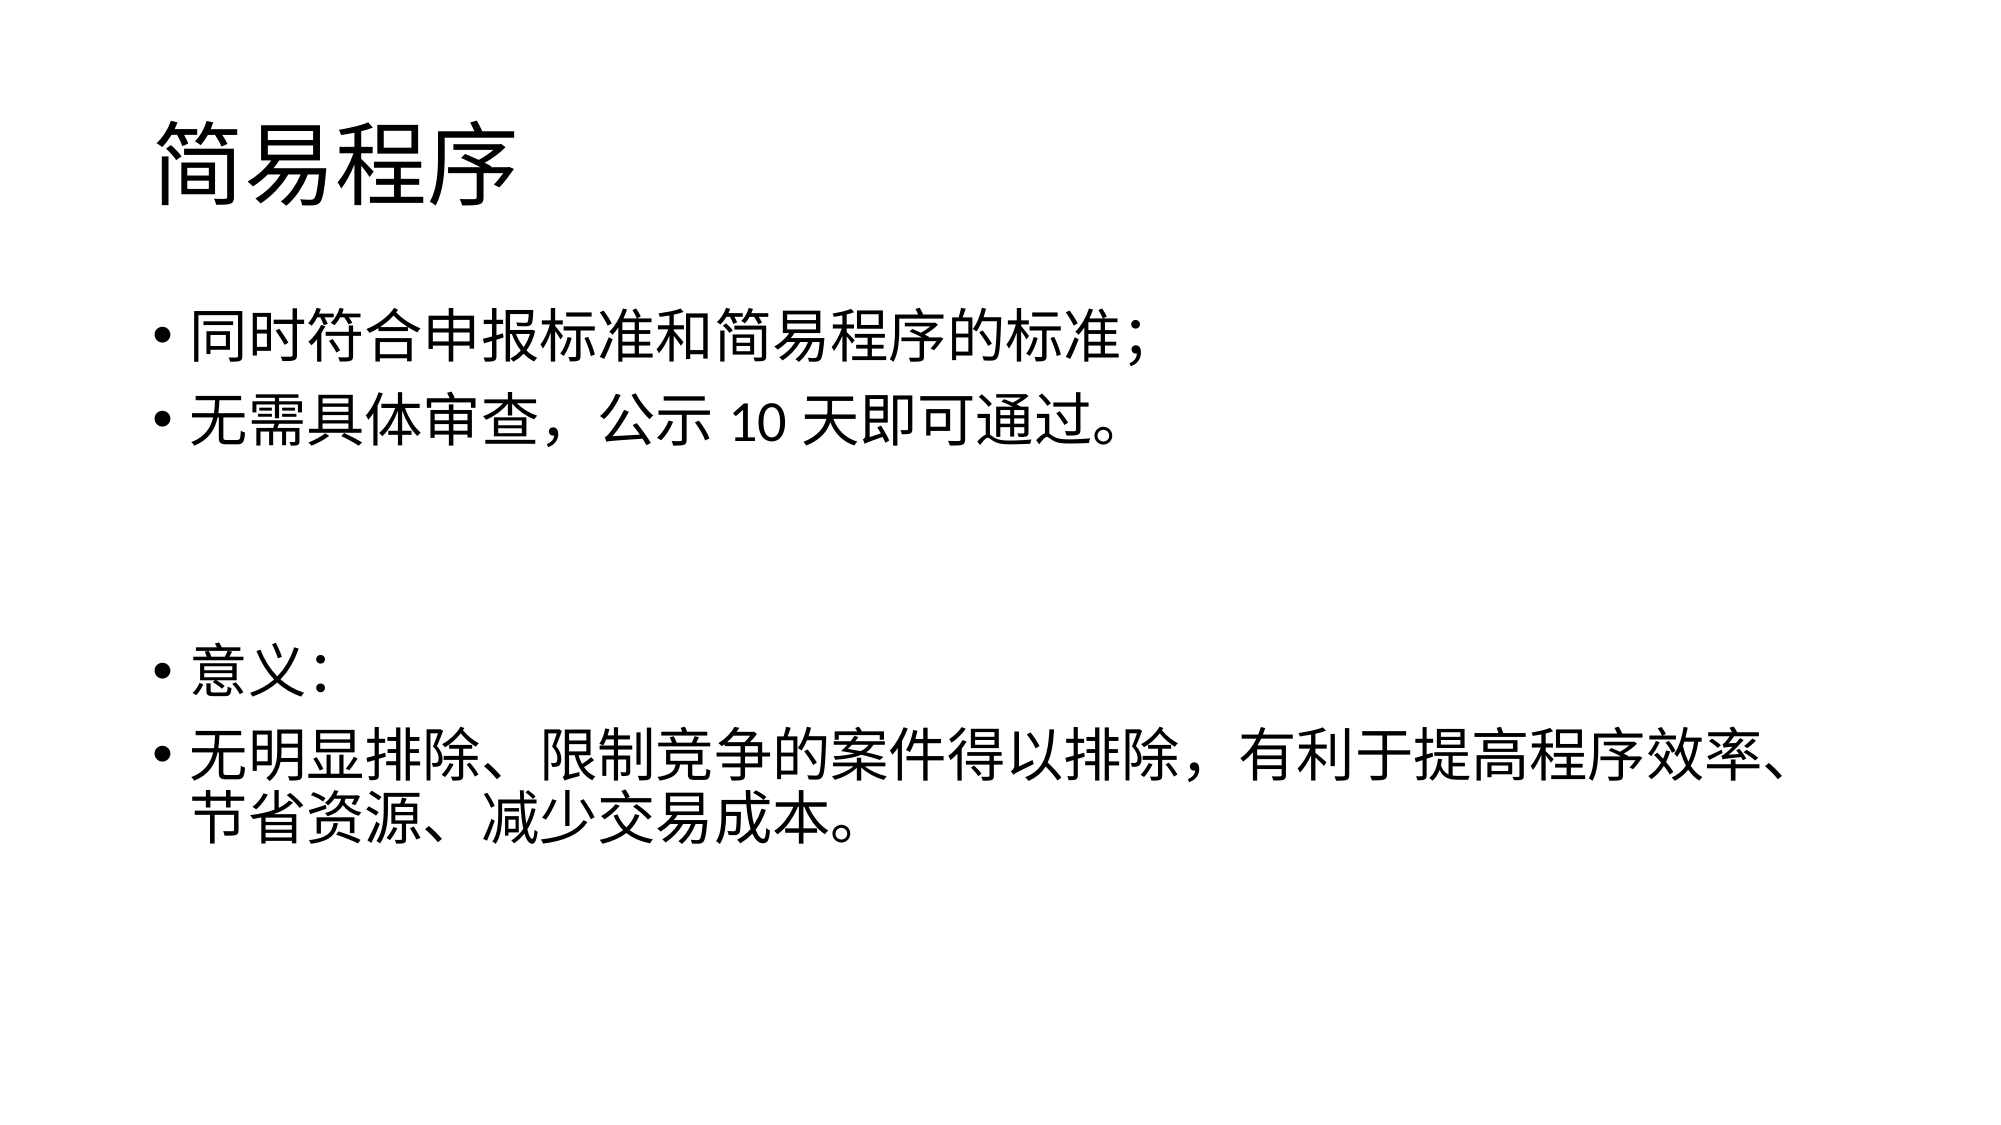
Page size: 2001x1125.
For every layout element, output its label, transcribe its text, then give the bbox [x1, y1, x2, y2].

list 同时符合申报标准和简易程序的标准； 无需具体审查，公示10天即可通过。 意义： 无明显排除、限制竞争的案件得以排除，有利于提高程序效率、节省资源、减少交易成本。 [137, 299, 1863, 1125]
title 简易程序 [137, 59, 1863, 278]
